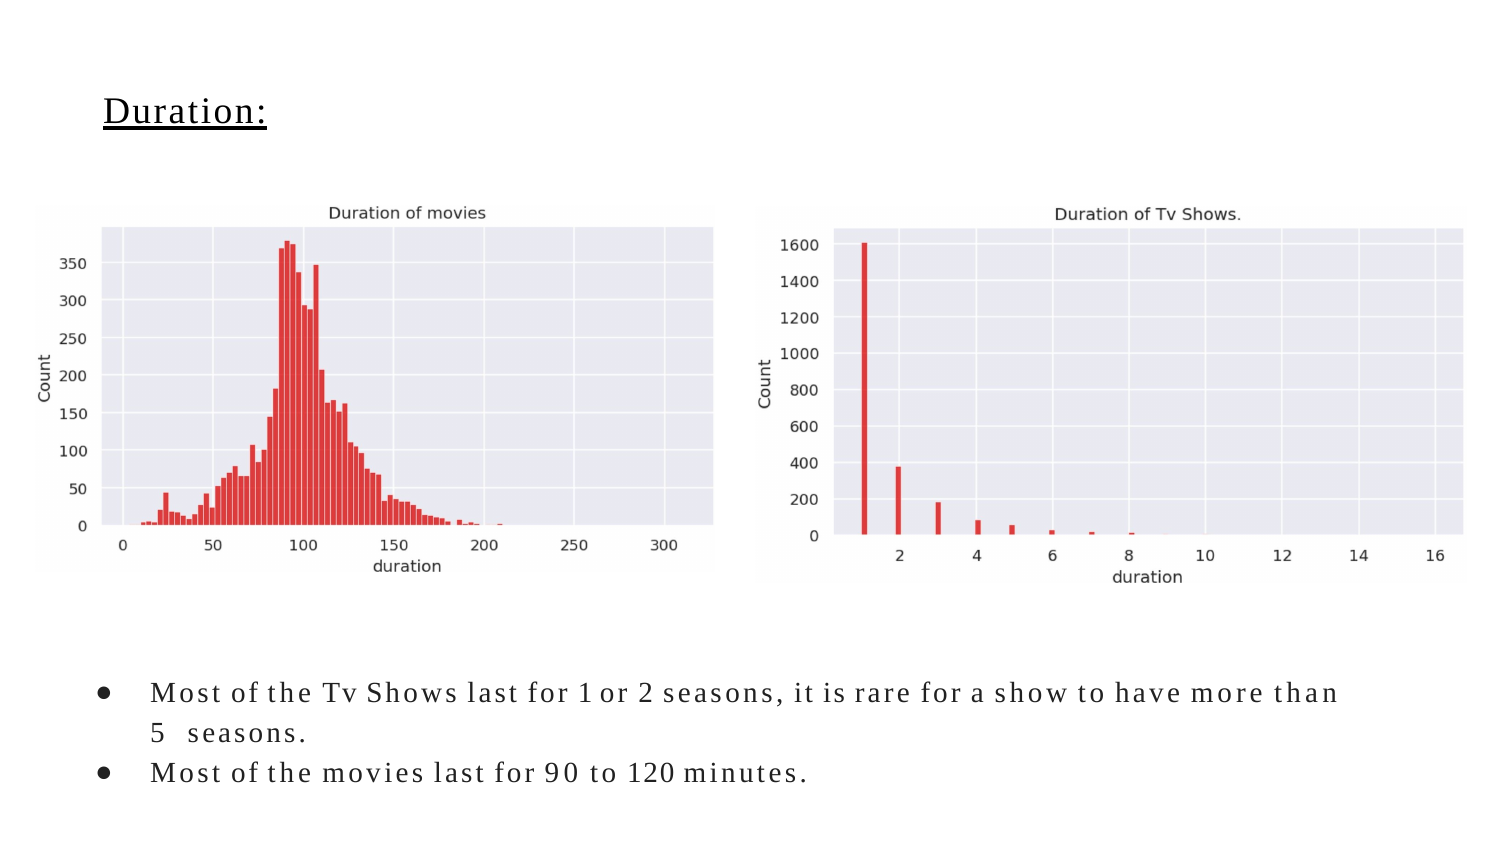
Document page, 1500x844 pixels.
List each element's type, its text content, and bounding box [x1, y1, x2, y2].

title Duration: [101, 36, 287, 180]
text_box [35, 205, 715, 572]
text_box Most of the Tv Shows last for 1 or 2 seasons, it is rare for a show to have more than 5 seasons. Most of the movies last for 90 to 120 minutes. [93, 666, 1356, 789]
text_box [755, 206, 1467, 583]
